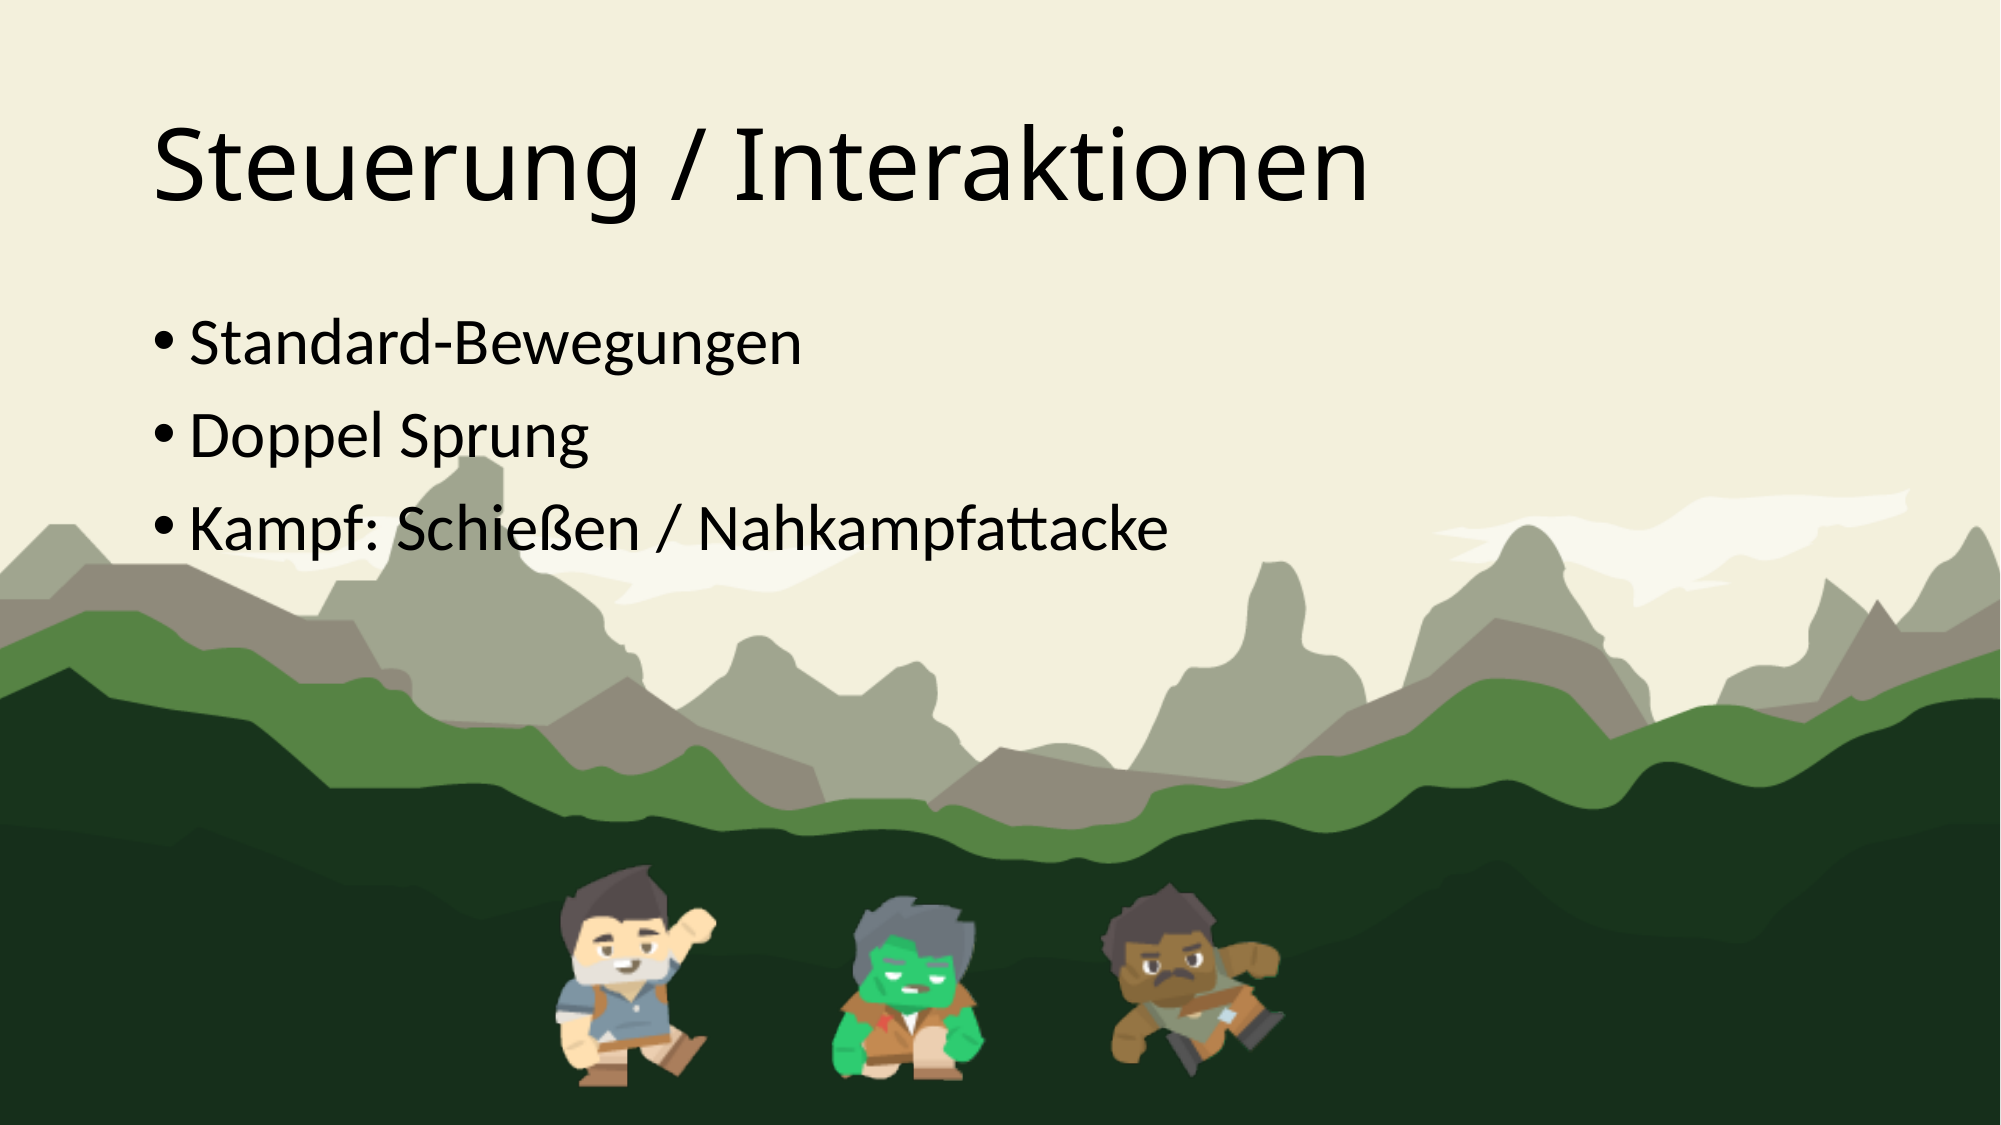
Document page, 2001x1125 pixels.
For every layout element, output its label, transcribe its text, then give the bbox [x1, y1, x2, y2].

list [481, 851, 1417, 1110]
title Steuerung / Interaktionen [137, 59, 1863, 278]
text_box Standard-Bewegungen Doppel Sprung Kampf: Schießen / Nahkampfattacke [137, 299, 1863, 759]
picture [0, 0, 2001, 1125]
